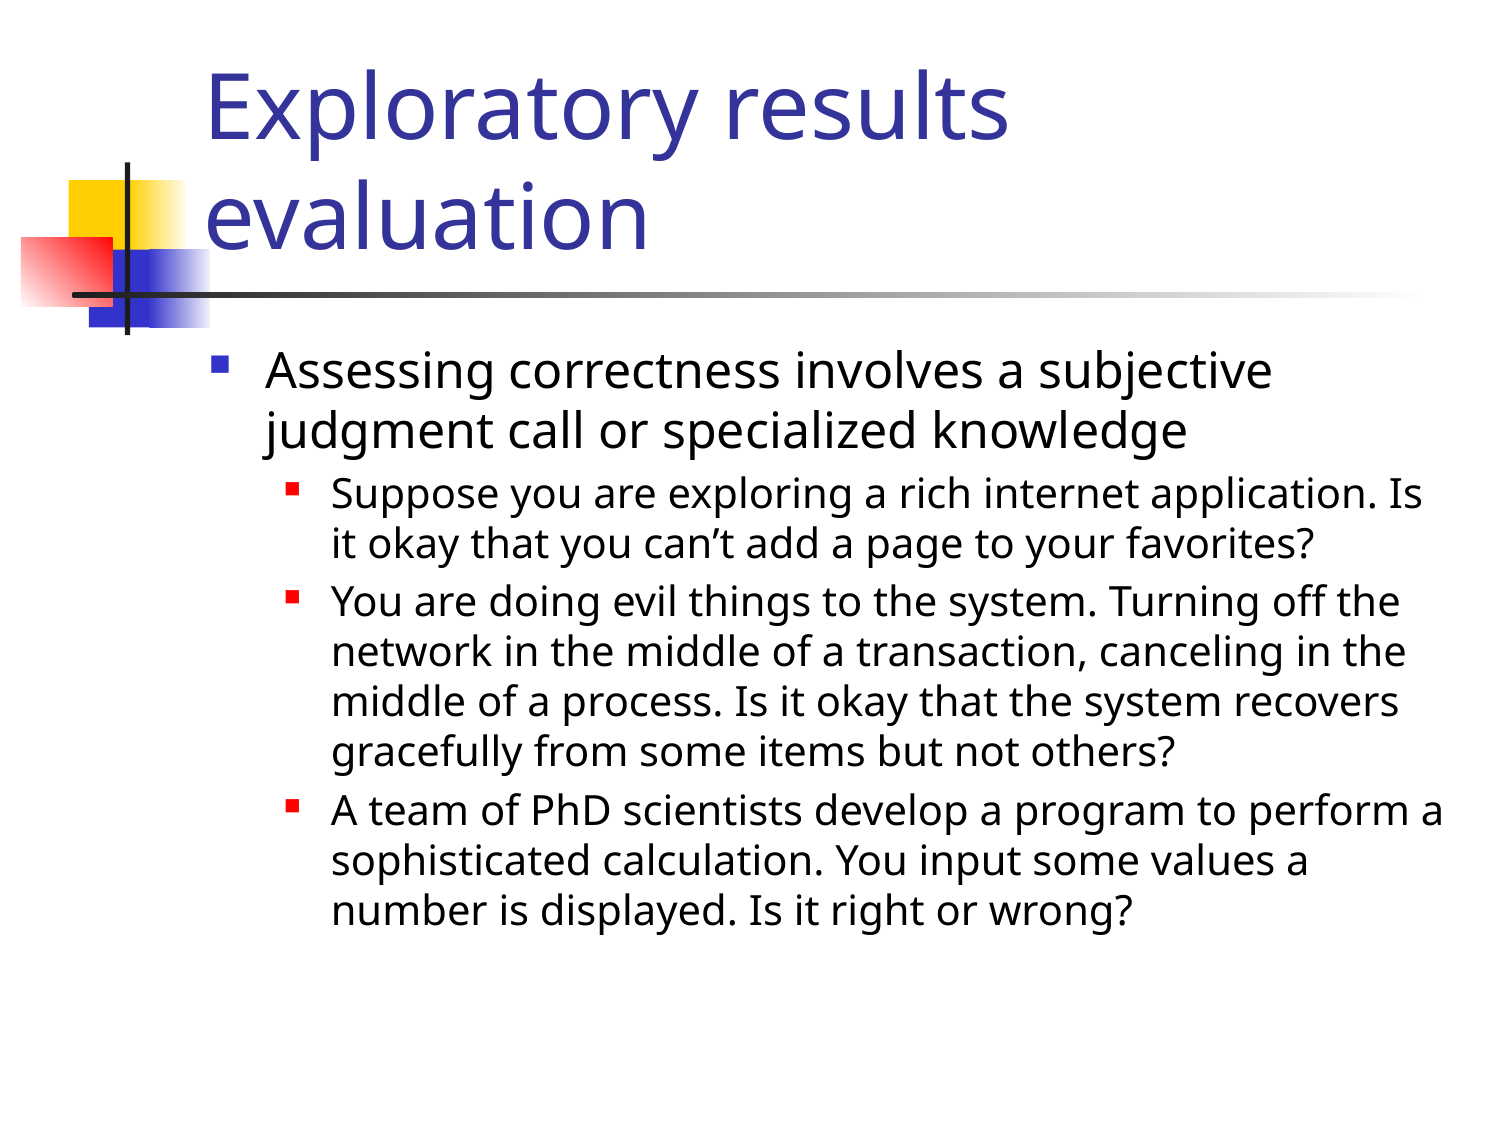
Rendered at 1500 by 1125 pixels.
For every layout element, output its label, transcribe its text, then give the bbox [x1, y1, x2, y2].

list Assessing correctness involves a subjective judgment call or specialized knowledge Suppose you are exploring a rich internet application. Is it okay that you can’t add a page to your favorites? You are doing evil things to the system. Turning off the network in the middle of a transaction, canceling in the middle of a process. Is it okay that the system recovers gracefully from some items but not others? A team of PhD scientists develop a program to perform a sophisticated calculation. You input some values a number is displayed. Is it right or wrong? [193, 331, 1469, 1006]
title Exploratory results evaluation [188, 35, 1468, 275]
